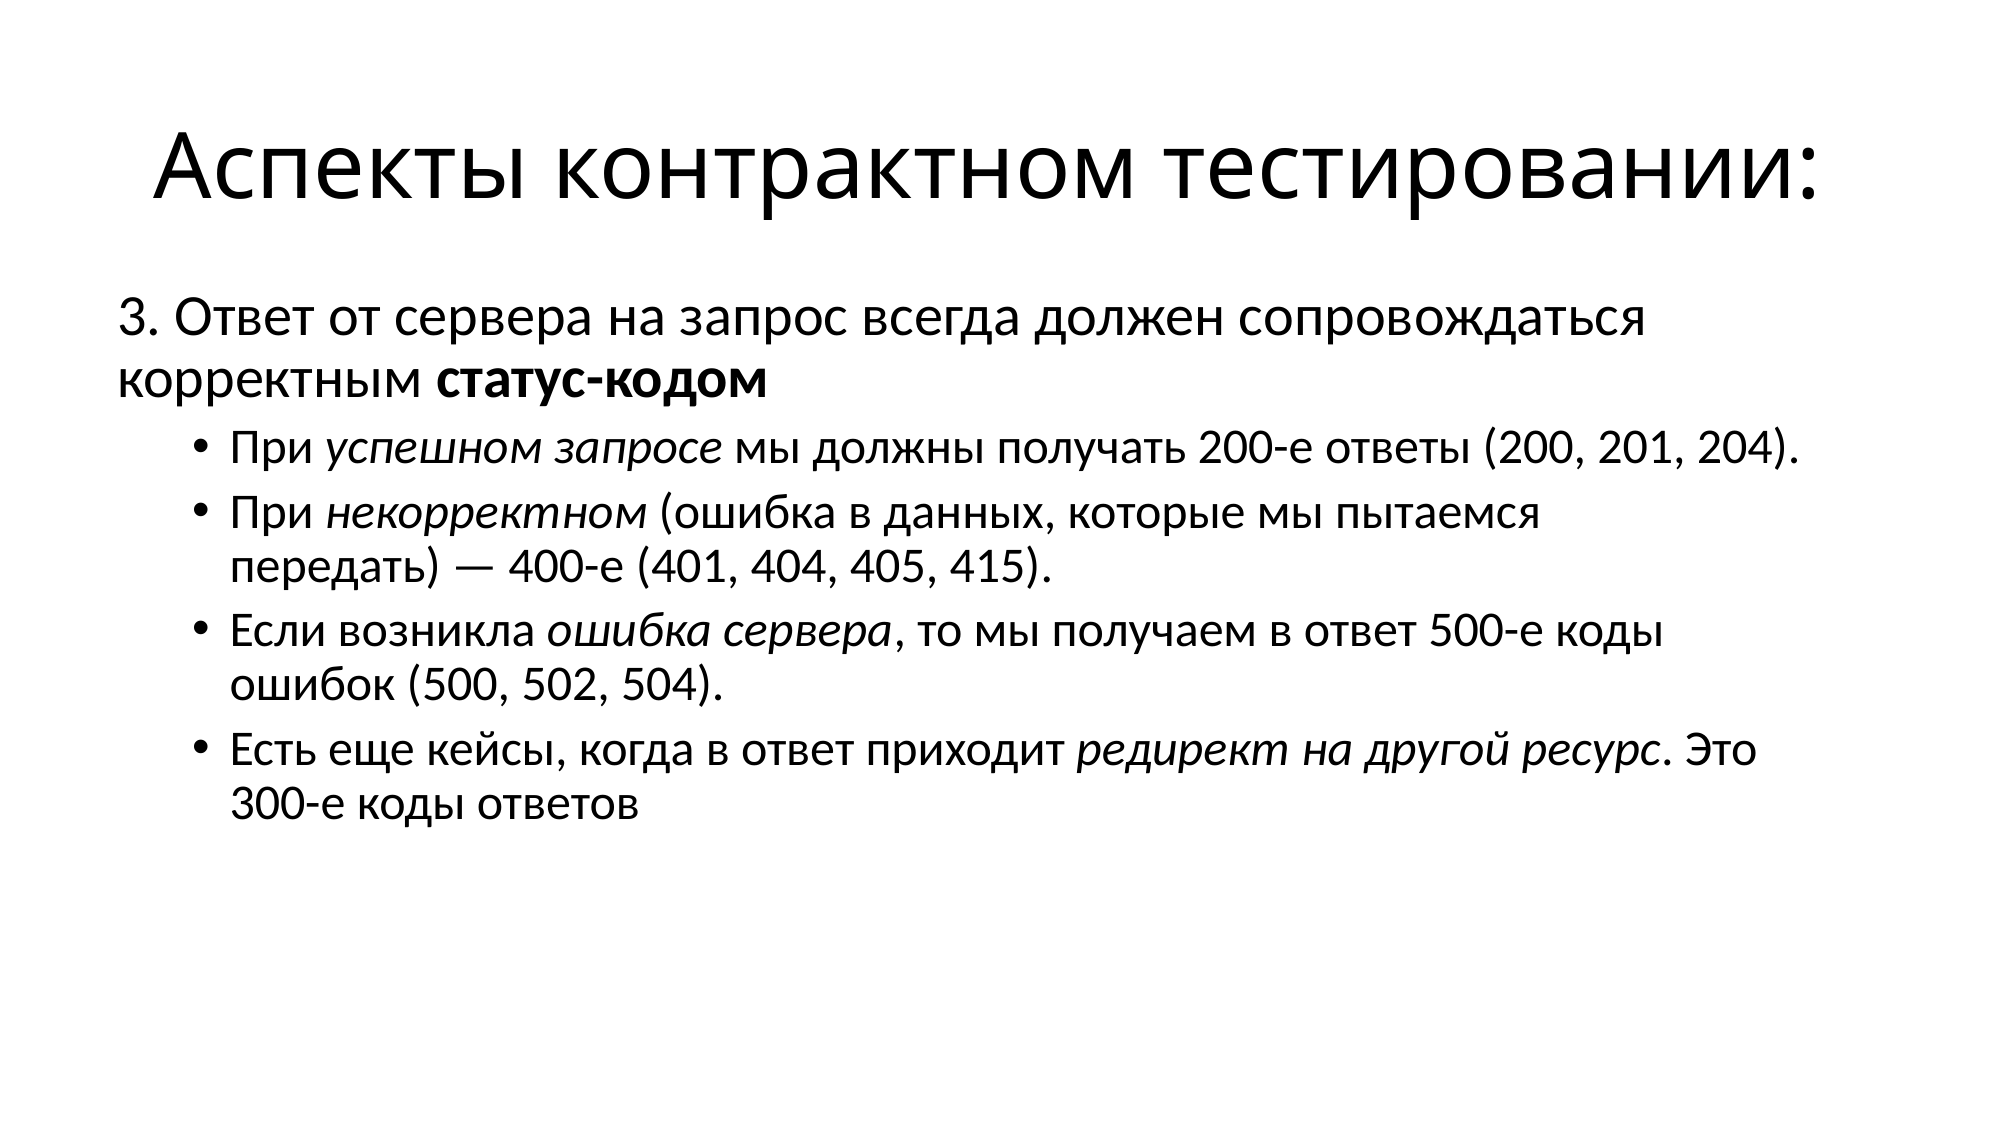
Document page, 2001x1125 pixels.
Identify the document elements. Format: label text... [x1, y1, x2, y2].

title Аспекты контрактном тестировании: [137, 59, 1863, 278]
list 3. Ответ от сервера на запрос всегда должен сопровождаться корректным статус-кодом При успешном запросе мы должны получать 200-е ответы (200, 201, 204). При некорректном (ошибка в данных, которые мы пытаемся передать) — 400-е (401, 404, 405, 415). Если возникла ошибка сервера, то мы получаем в ответ 500-е коды ошибок (500, 502, 504). Есть еще кейсы, когда в ответ приходит редирект на другой ресурс. Это 300-е коды ответов [101, 277, 1827, 992]
